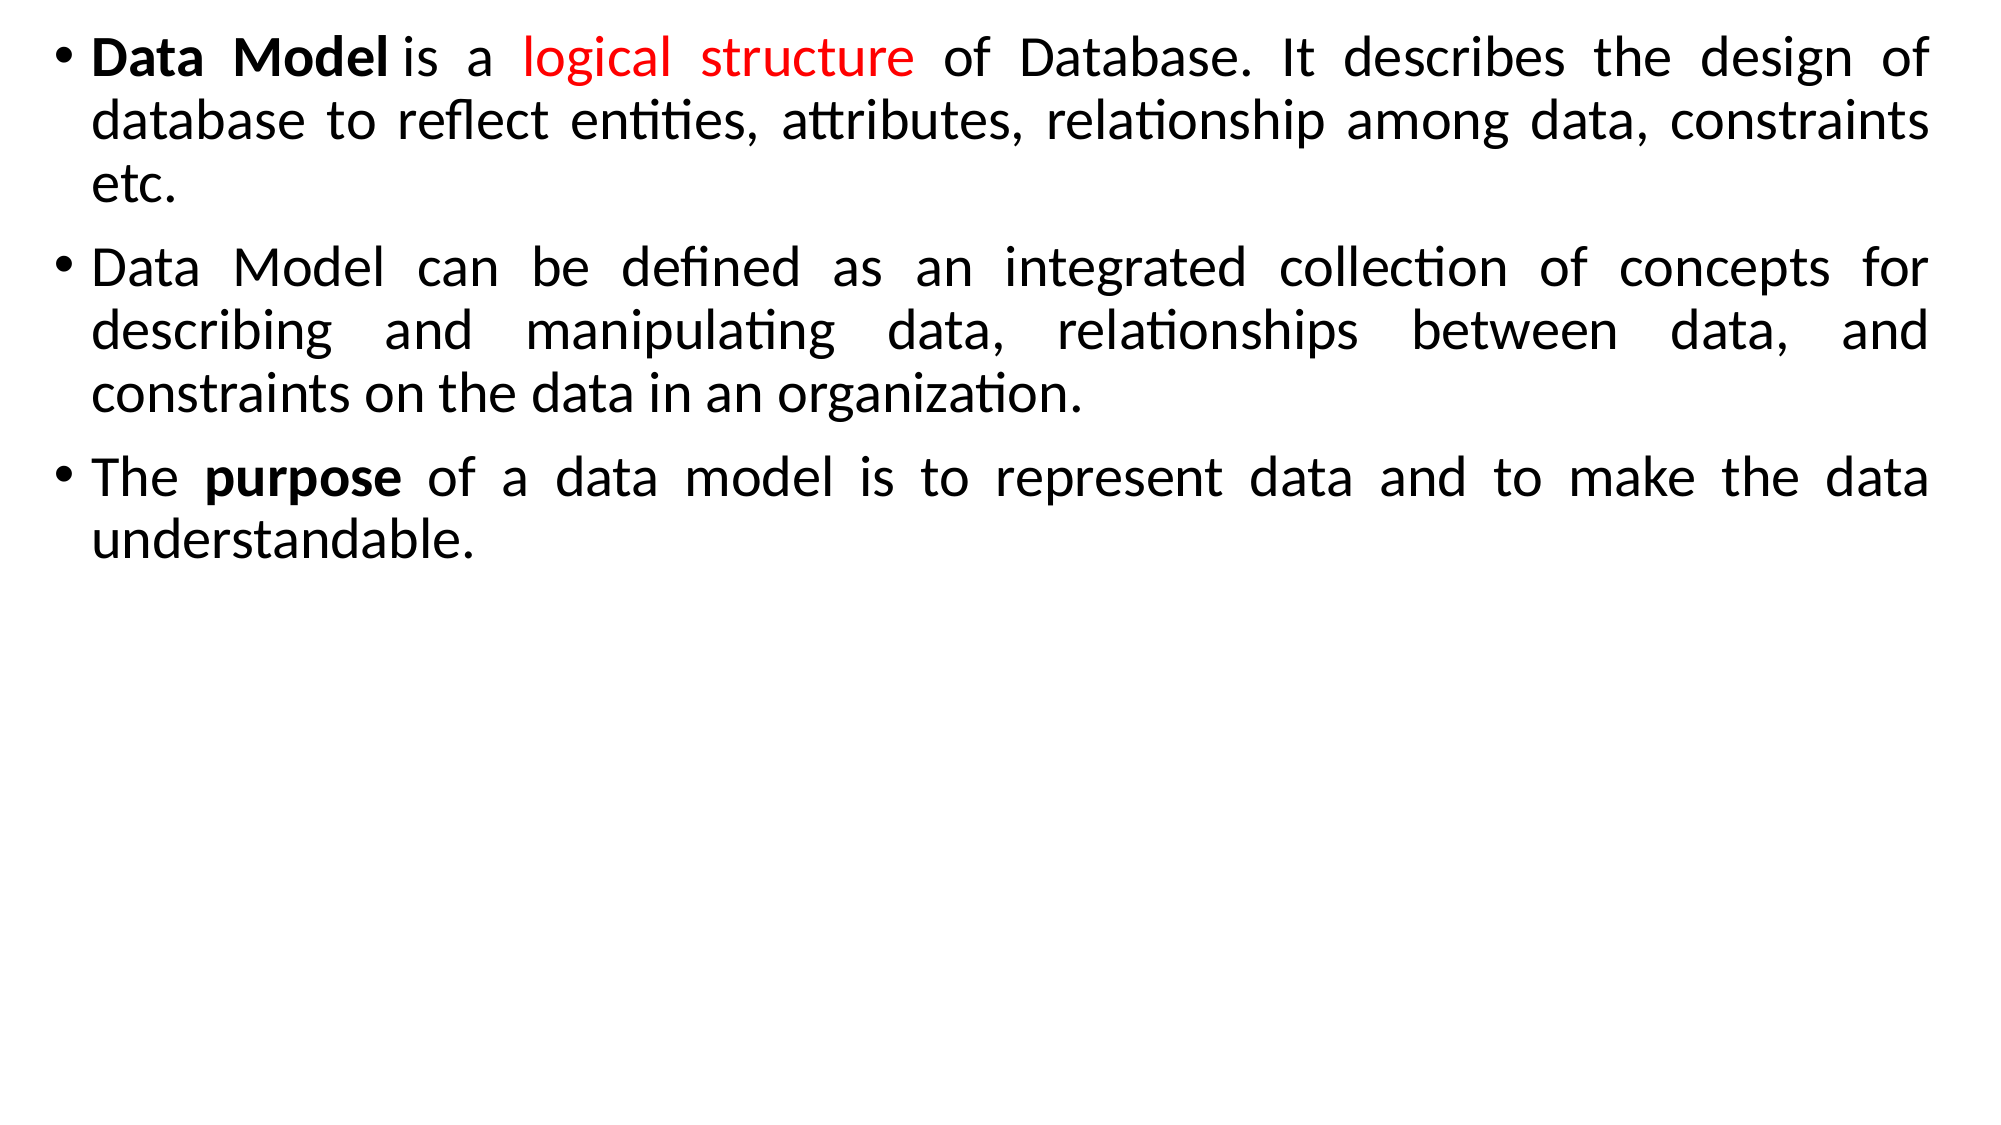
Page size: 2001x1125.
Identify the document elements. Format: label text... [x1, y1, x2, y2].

list Data Model is a logical structure of Database. It describes the design of database to reflect entities, attributes, relationship among data, constraints etc. Data Model can be defined as an integrated collection of concepts for describing and manipulating data, relationships between data, and constraints on the data in an organization. The purpose of a data model is to represent data and to make the data understandable. [39, 18, 1946, 1074]
